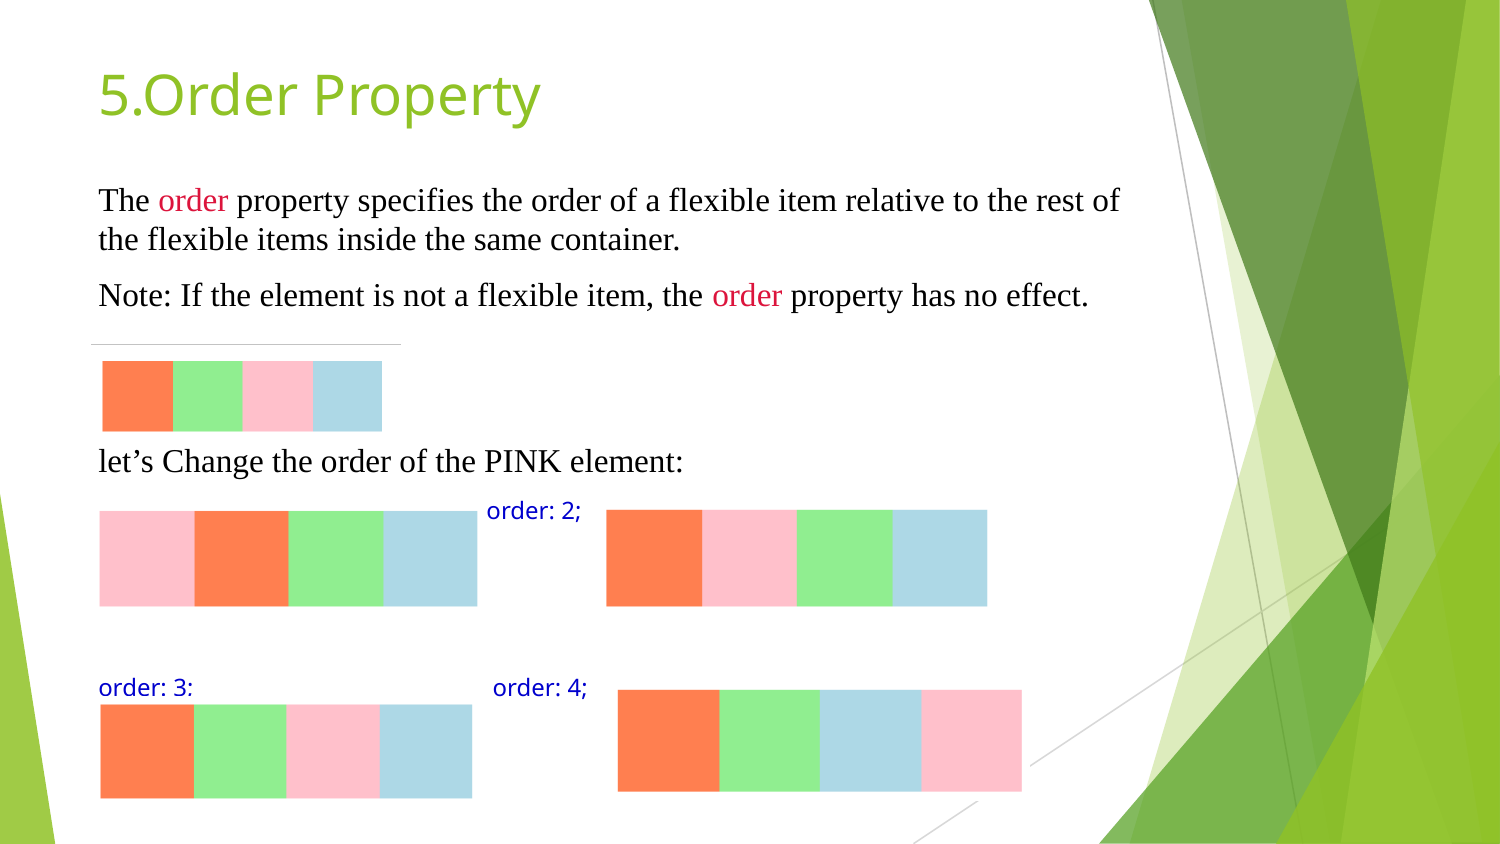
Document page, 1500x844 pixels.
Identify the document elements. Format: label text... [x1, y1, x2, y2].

picture [601, 500, 996, 612]
picture [91, 696, 486, 807]
picture [91, 498, 486, 614]
list The order property specifies the order of a flexible item relative to the rest of the flexible items inside the same container. Note: If the element is not a flexible item, the order property has no effect. let’s Change the order of the PINK element: order: 1; order: 2; order: 3; order: 4; [83, 170, 1141, 744]
picture [91, 343, 401, 448]
picture [610, 682, 1030, 801]
title 5.Order Property [83, 51, 1141, 157]
